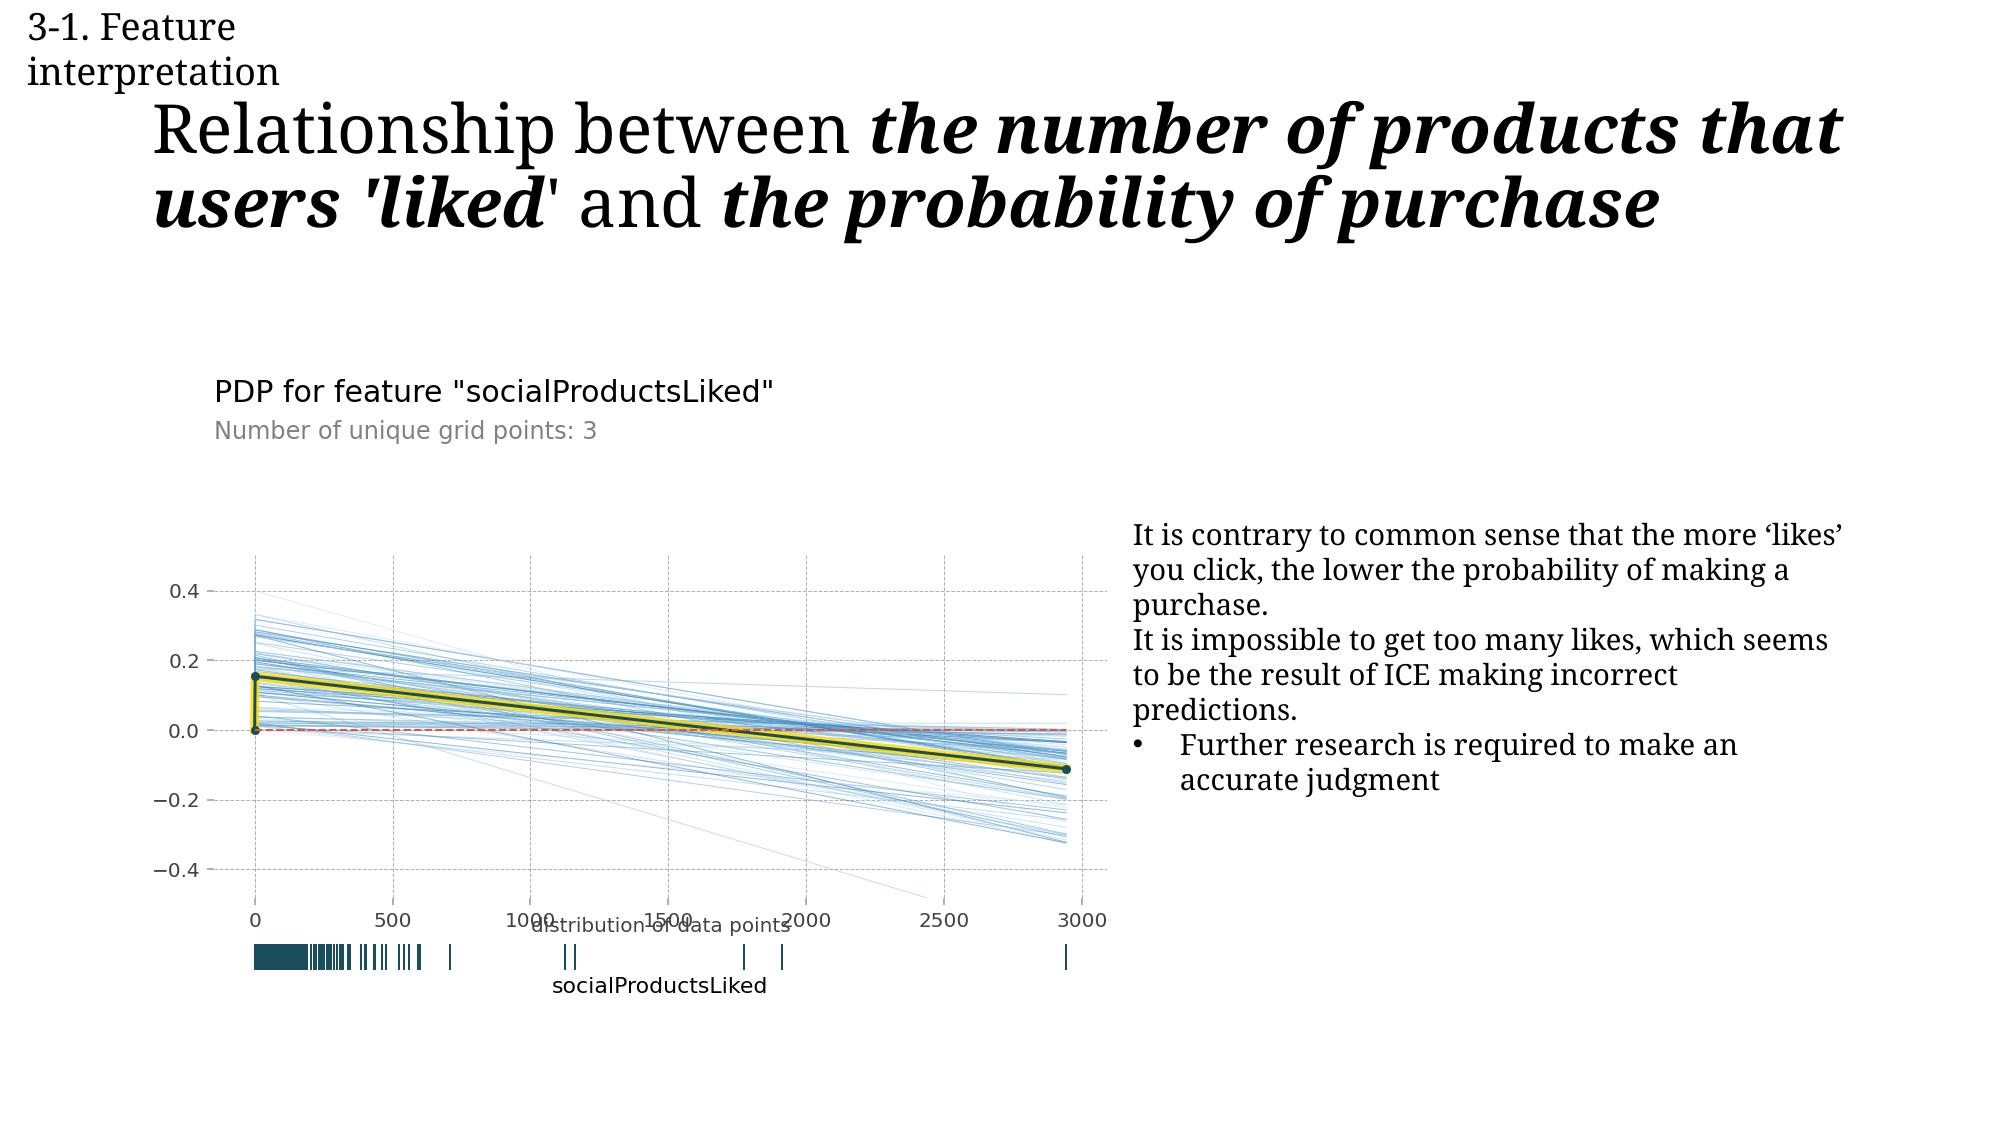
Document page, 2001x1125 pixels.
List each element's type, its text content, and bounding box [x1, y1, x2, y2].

picture [137, 301, 1122, 1011]
text_box It is contrary to common sense that the more ‘likes’ you click, the lower the probability of making a purchase. It is impossible to get too many likes, which seems to be the result of ICE making incorrect predictions. Further research is required to make an accurate judgment [1117, 298, 1863, 1014]
text_box 3-1. Feature interpretation [11, 13, 477, 84]
title Relationship between the number of products that users 'liked' and the probability of purchase [137, 59, 1863, 278]
